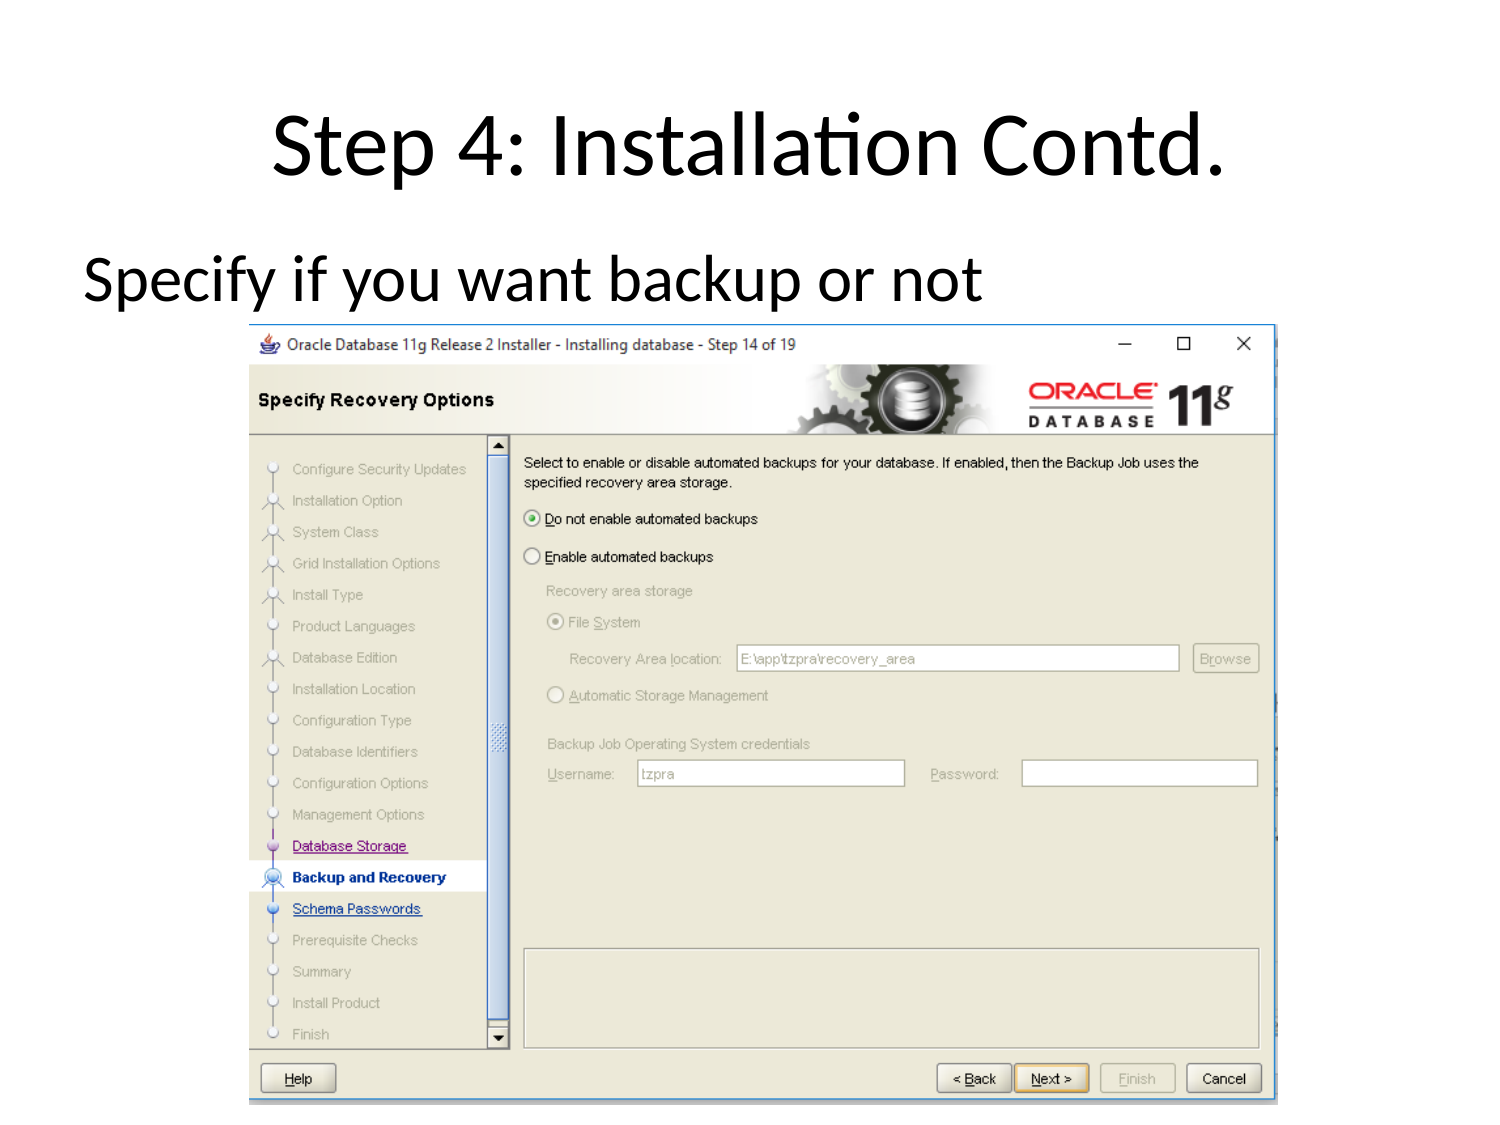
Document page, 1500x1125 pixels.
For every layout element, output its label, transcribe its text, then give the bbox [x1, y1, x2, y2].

title Step 4: Installation Contd. [75, 45, 1425, 233]
list Specify if you want backup or not [68, 227, 1419, 970]
picture [249, 324, 1278, 1105]
